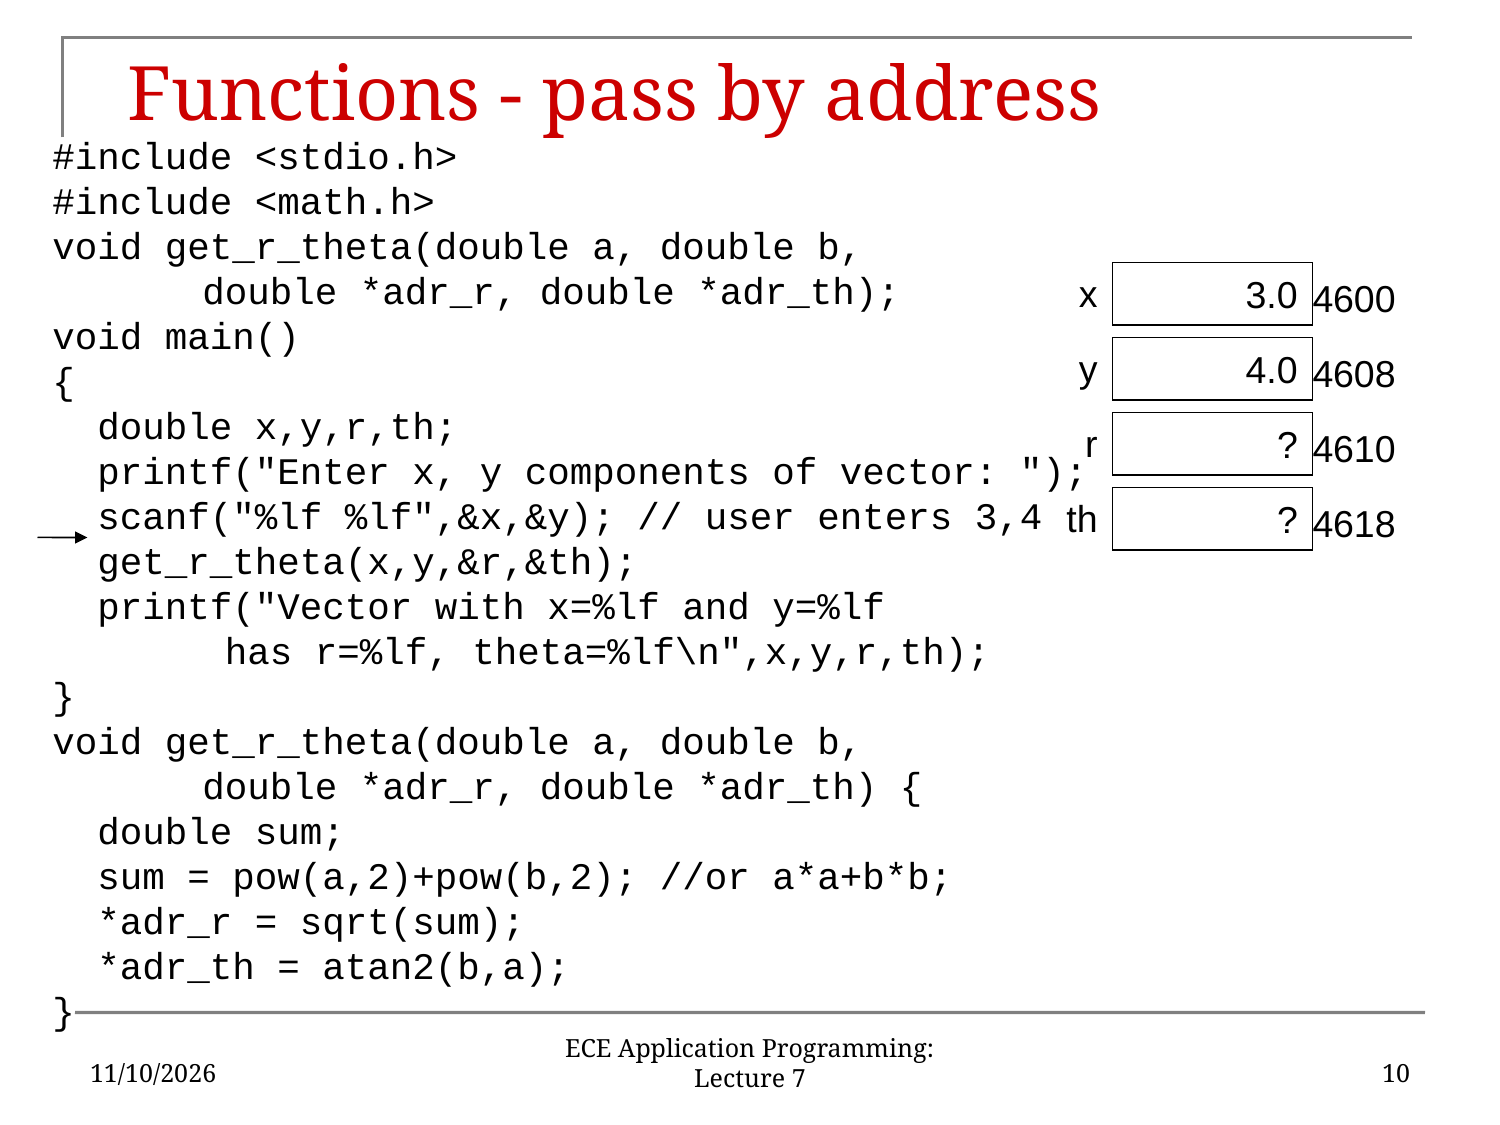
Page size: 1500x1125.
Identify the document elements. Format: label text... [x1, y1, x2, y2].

text_box [37, 531, 88, 544]
text_box 4600 [1312, 275, 1425, 321]
text_box x [1049, 262, 1112, 323]
text_box y [1049, 337, 1112, 398]
title Functions - pass by address [112, 37, 1388, 124]
text_box r [1049, 412, 1112, 473]
text_box 3.0 [1112, 262, 1313, 325]
footer ECE Application Programming: Lecture 7 [512, 1024, 988, 1101]
text_box ? [1112, 487, 1313, 550]
text_box #include <stdio.h> #include <math.h> void get_r_theta(double a, double b, double *adr_r, double *adr_th); void main() { double x,y,r,th; printf("Enter x, y components of vector: "); scanf("%lf %lf",&x,&y); // user enters 3,4 get_r_theta(x,y,&r,&th); printf("Vector with x=%lf and y=%lf has r=%lf, theta=%lf\n",x,y,r,th); } void get_r_theta(double a, double b, double *adr_r, double *adr_th) { double sum; sum = pow(a,2)+pow(b,2); //or a*a+b*b; *adr_r = sqrt(sum); *adr_th = atan2(b,a); } [37, 124, 1413, 1040]
text_box th [1049, 487, 1112, 548]
slide_number 10 [1074, 1023, 1426, 1100]
text_box 4608 [1312, 350, 1425, 396]
text_box ? [1112, 412, 1313, 475]
text_box 4.0 [1112, 337, 1313, 400]
text_box 4618 [1312, 500, 1425, 546]
text_box 4610 [1312, 425, 1425, 471]
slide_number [74, 1023, 426, 1100]
